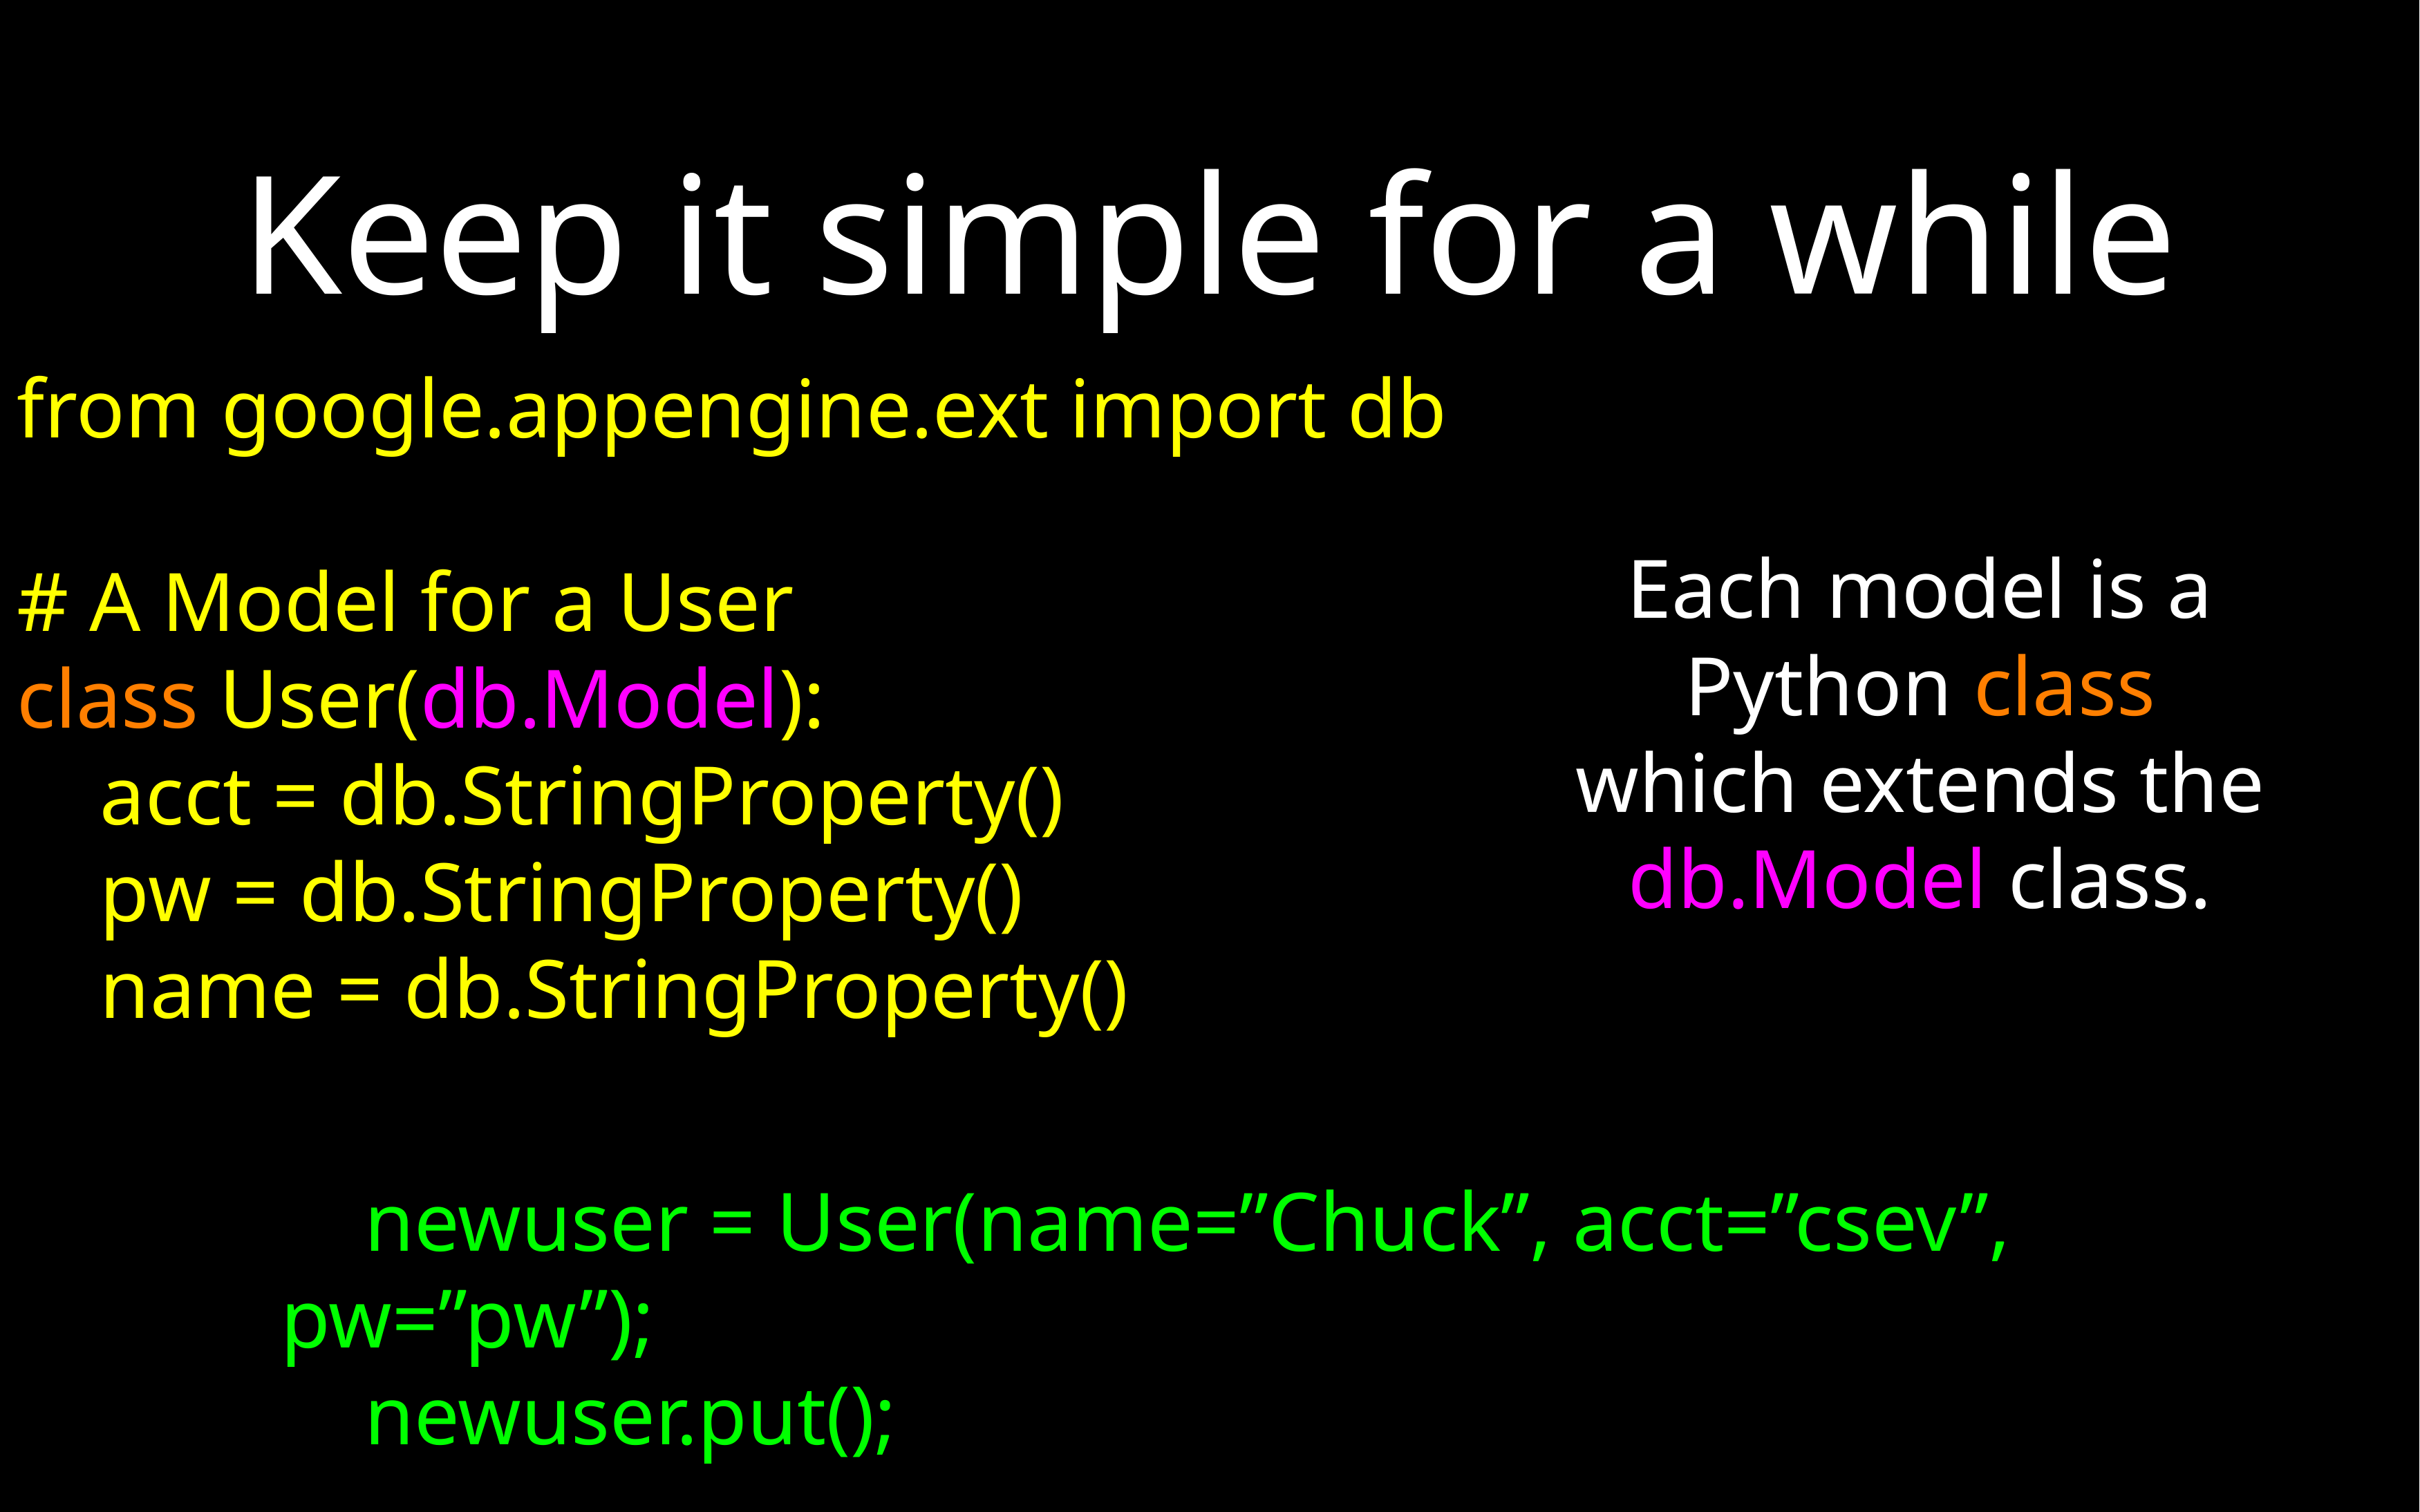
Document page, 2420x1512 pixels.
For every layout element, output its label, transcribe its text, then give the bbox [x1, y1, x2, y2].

title Keep it simple for a while [224, 39, 2193, 418]
text_box Each model is a Python class which extends the db.Model class. [1565, 541, 2276, 922]
text_box from google.appengine.ext import db # A Model for a User class User(db.Model): acct = db.StringProperty() pw = db.StringProperty() name = db.StringProperty() [17, 357, 1448, 1132]
text_box newuser = User(name=”Chuck”, acct=”csev”, pw=”pw”); newuser.put(); [281, 1218, 2334, 1414]
